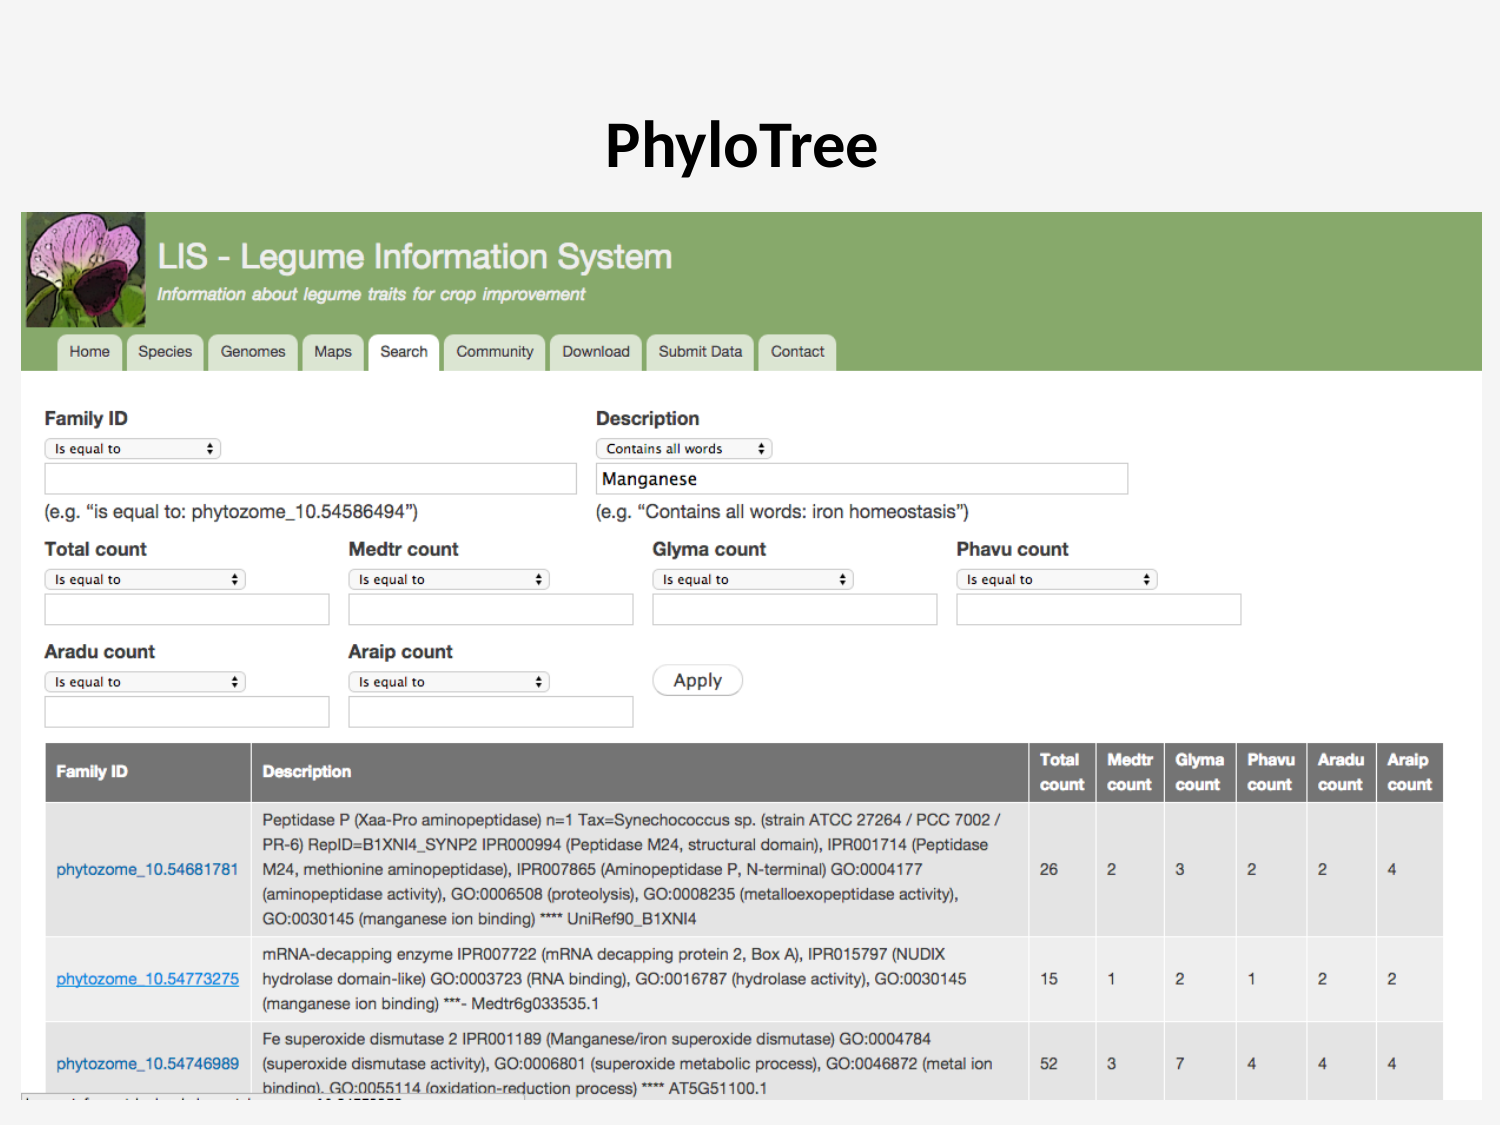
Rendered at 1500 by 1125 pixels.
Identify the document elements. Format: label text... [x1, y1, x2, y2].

title PhyloTree [75, 74, 1425, 209]
picture [21, 212, 1482, 1101]
